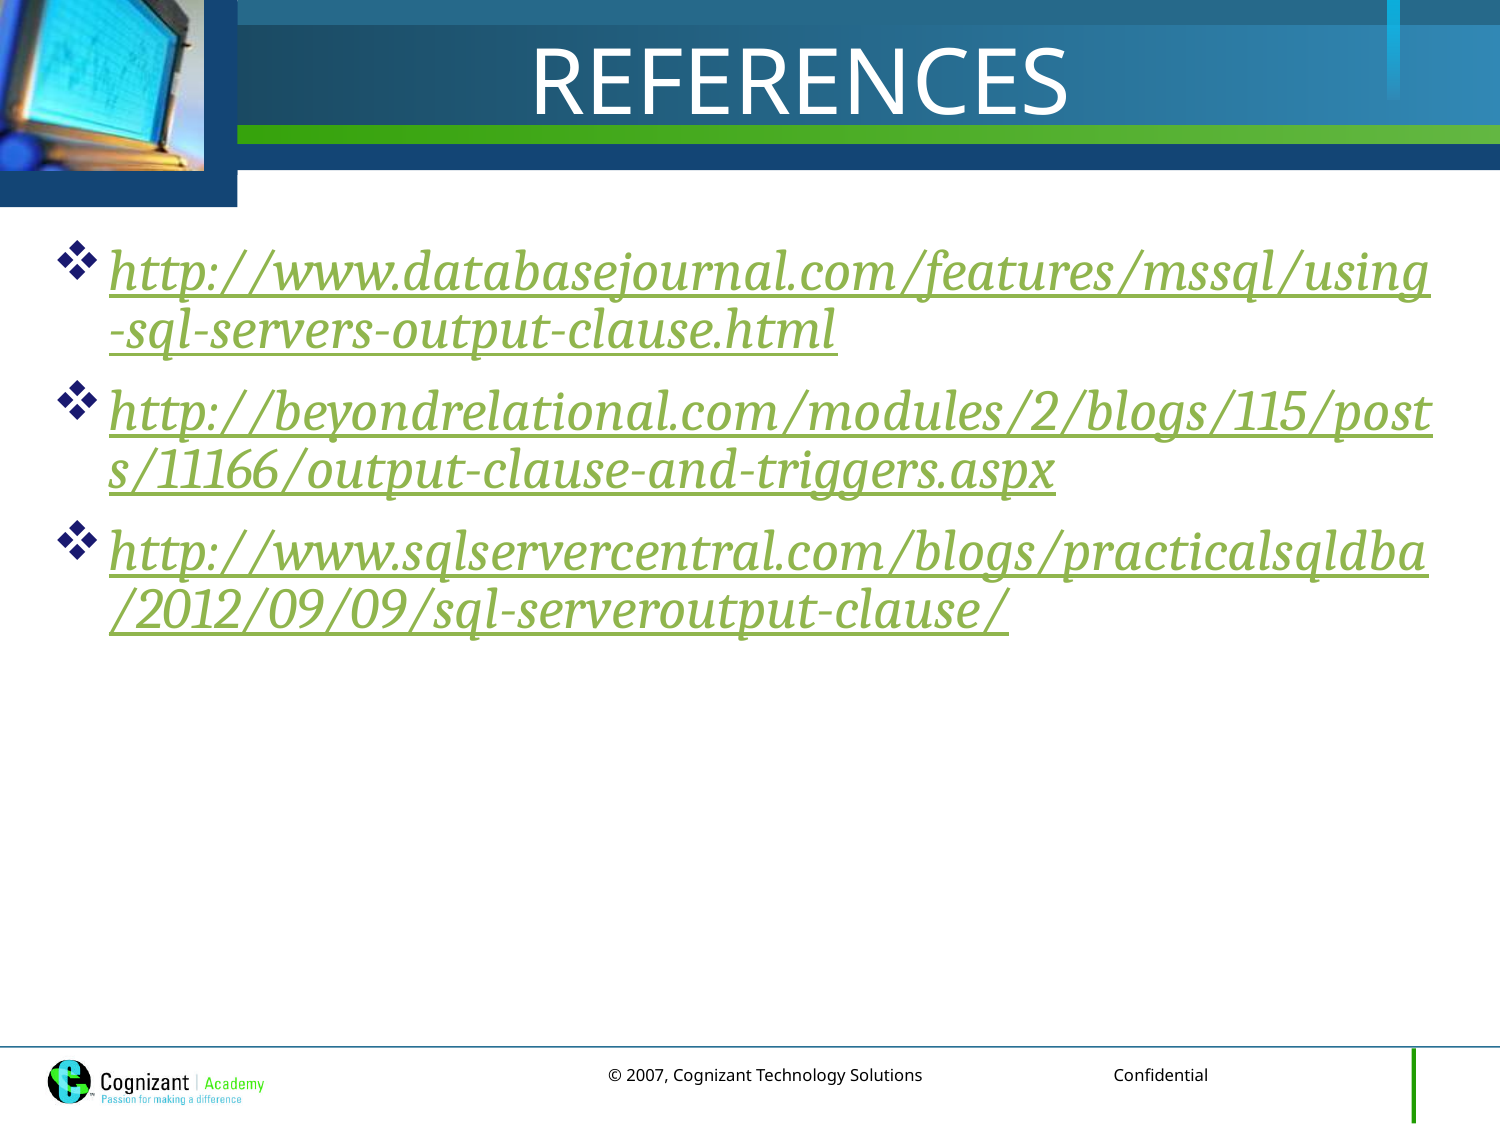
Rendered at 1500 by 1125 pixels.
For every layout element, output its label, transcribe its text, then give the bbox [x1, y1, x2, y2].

list http://www.databasejournal.com/features/mssql/using-sql-servers-output-clause.html http://beyondrelational.com/modules/2/blogs/115/posts/11166/output-clause-and-triggers.aspx http://www.sqlservercentral.com/blogs/practicalsqldba/2012/09/09/sql-serveroutput-clause/ [37, 224, 1463, 1037]
picture [0, 0, 204, 171]
picture [35, 1050, 275, 1119]
title REFERENCES [237, 33, 1363, 122]
